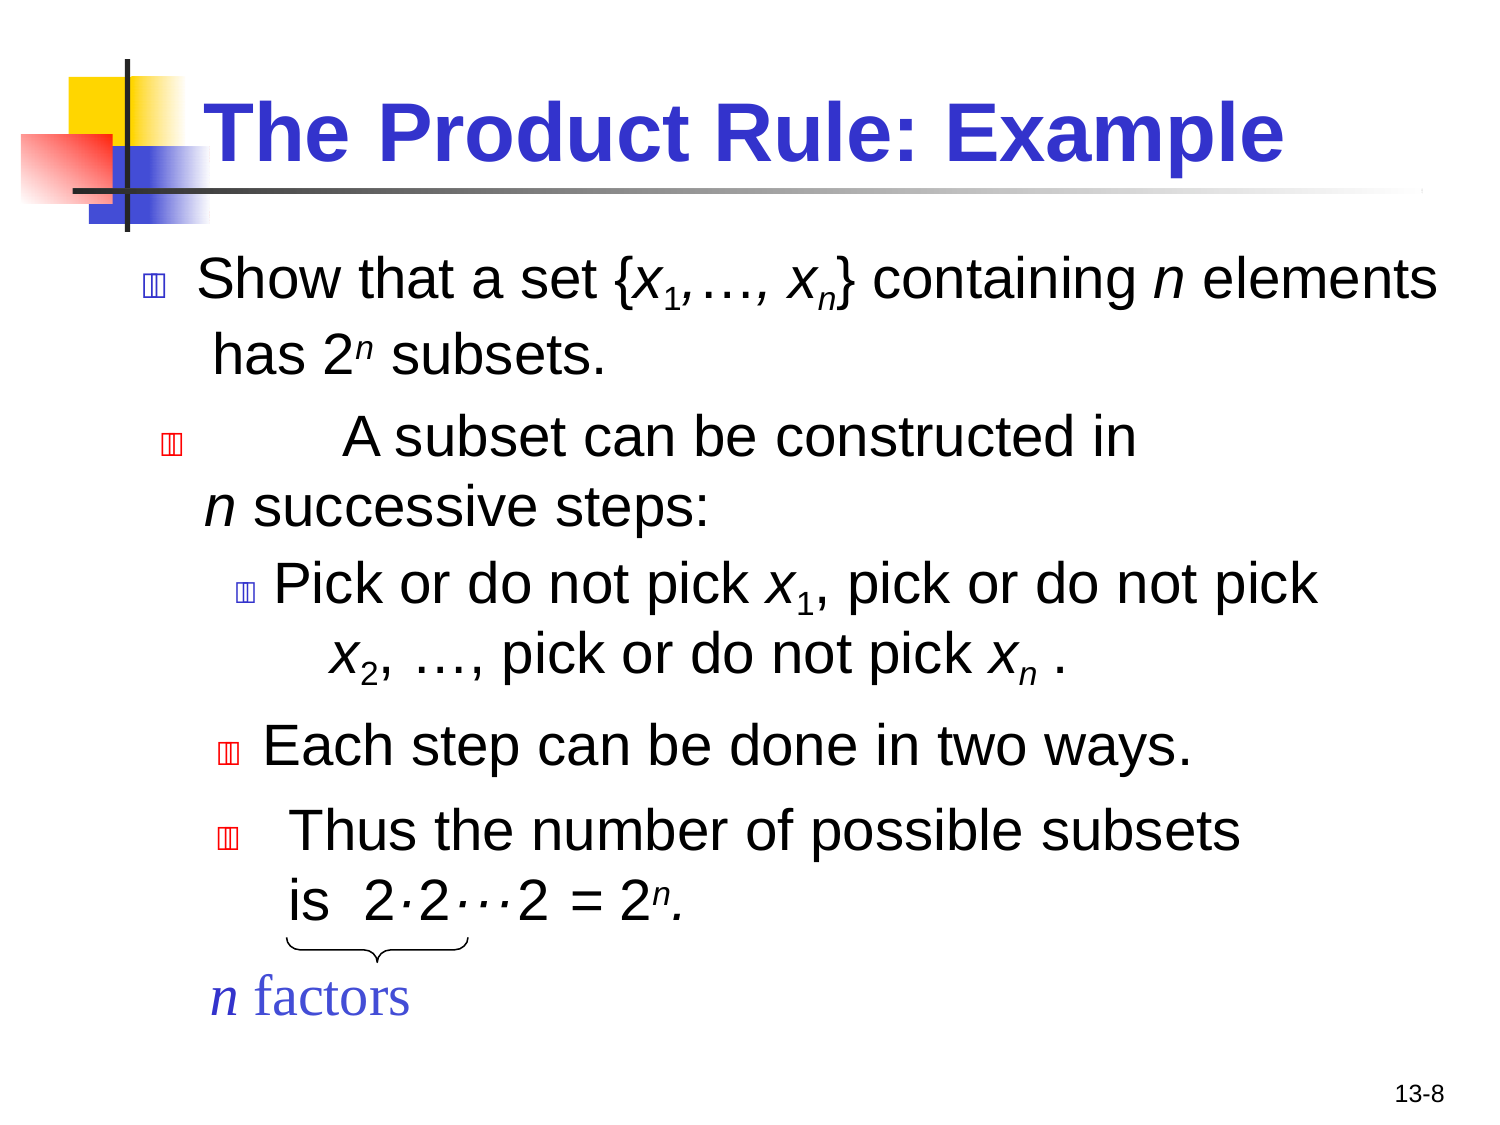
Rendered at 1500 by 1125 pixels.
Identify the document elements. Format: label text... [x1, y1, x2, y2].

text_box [20, 58, 1423, 233]
slide_number 13-8 [1392, 1078, 1465, 1125]
text_box  Show that a set {x1,…, xn} containing n elements has 2n subsets.  A subset can be constructed in n successive steps:  Pick or do not pick x1, pick or do not pick x2, …, pick or do not pick xn .  Each step can be done in two ways.  Thus the number of possible subsets is 2·2···2 = 2n. n factors [133, 242, 1452, 1028]
